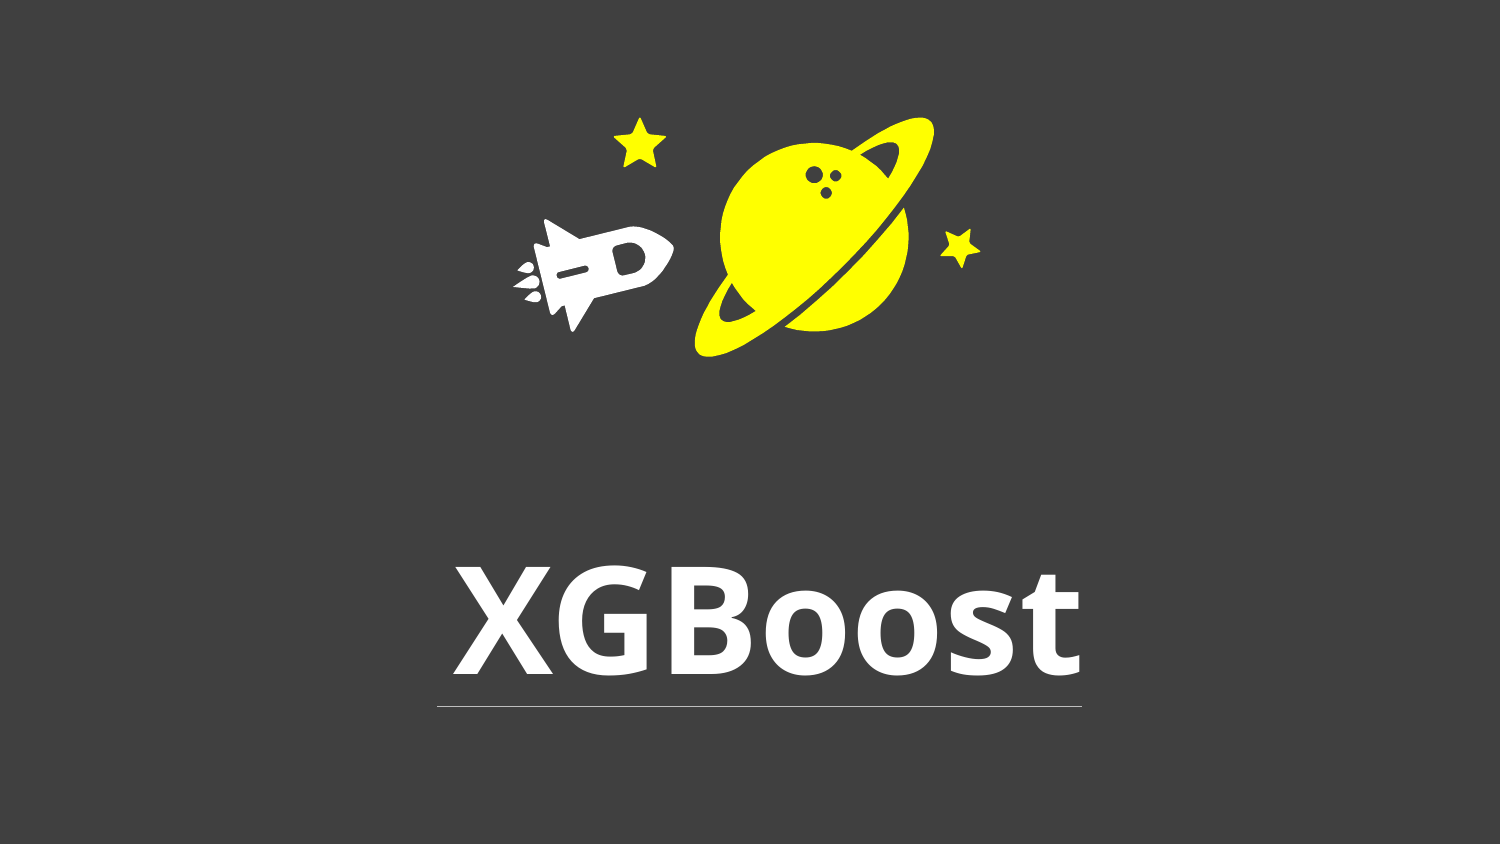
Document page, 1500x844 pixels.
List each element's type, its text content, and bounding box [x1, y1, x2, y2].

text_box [694, 117, 935, 357]
text_box [613, 117, 666, 168]
text_box XGBoost [37, 519, 1500, 710]
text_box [525, 203, 655, 333]
text_box [940, 228, 981, 269]
